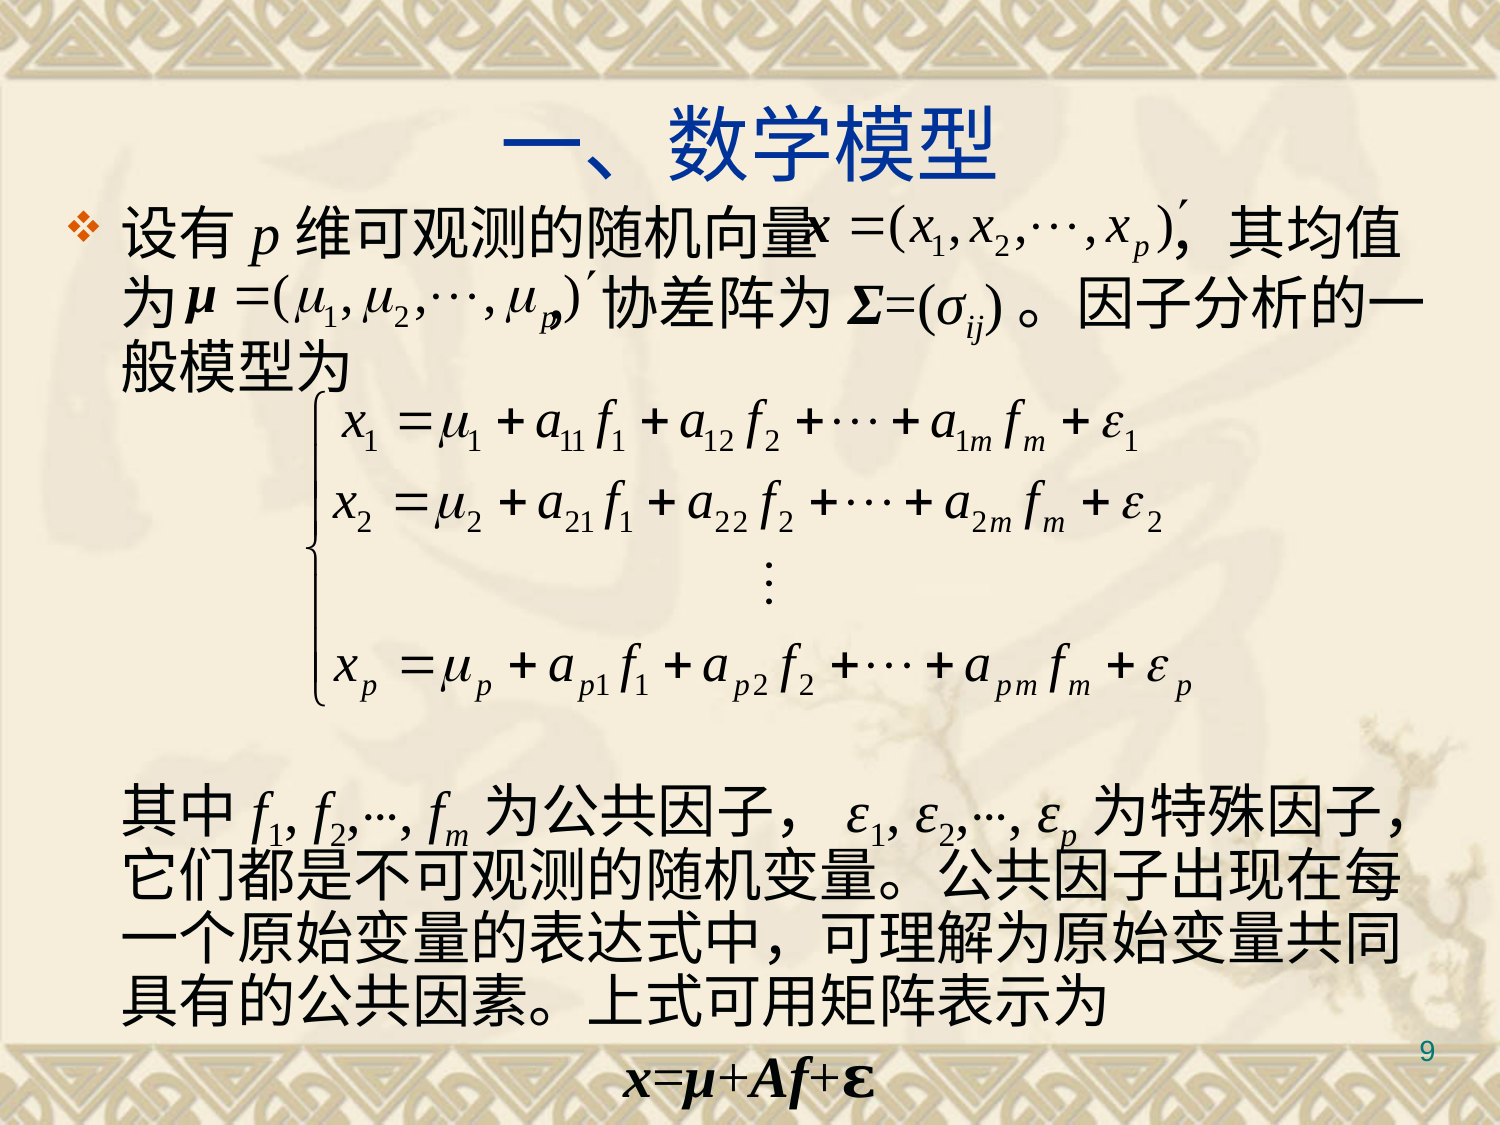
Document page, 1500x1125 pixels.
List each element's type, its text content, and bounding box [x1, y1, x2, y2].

list 设有p维可观测的随机向量 ，其均值为 ，协差阵为Σ=(σij)。因子分析的一般模型为 其中f1, f2,⋯, fm为公共因子，ε1, ε2,⋯, εp为特殊因子，它们都是不可观测的随机变量。公共因子出现在每一个原始变量的表达式中，可理解为原始变量共同具有的公共因素。上式可用矩阵表示为 x=μ+Af+𝛆 [49, 196, 1451, 1035]
picture [0, 1, 1500, 1125]
slide_number 9 [1074, 1024, 1451, 1103]
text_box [796, 196, 1189, 270]
title 一、数学模型 [49, 99, 1451, 185]
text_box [179, 266, 597, 341]
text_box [298, 385, 1204, 713]
